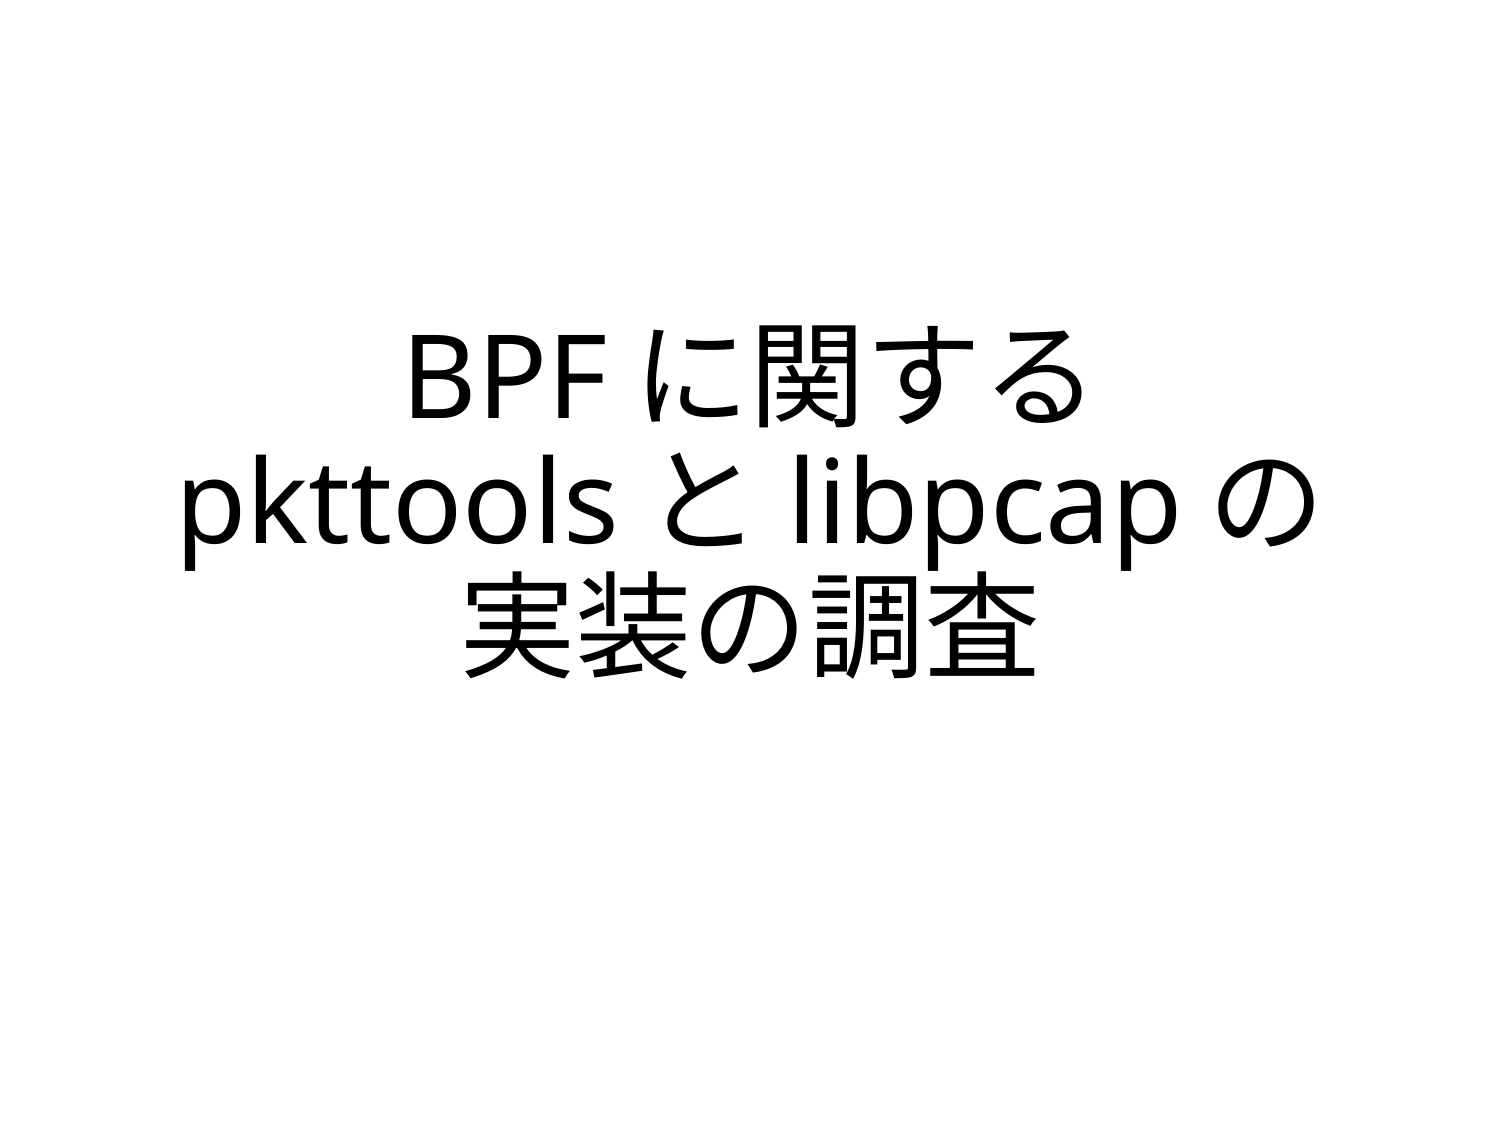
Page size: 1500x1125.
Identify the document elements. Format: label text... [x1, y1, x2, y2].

title BPFに関する pkttoolsとlibpcapの 実装の調査 [112, 310, 1388, 702]
